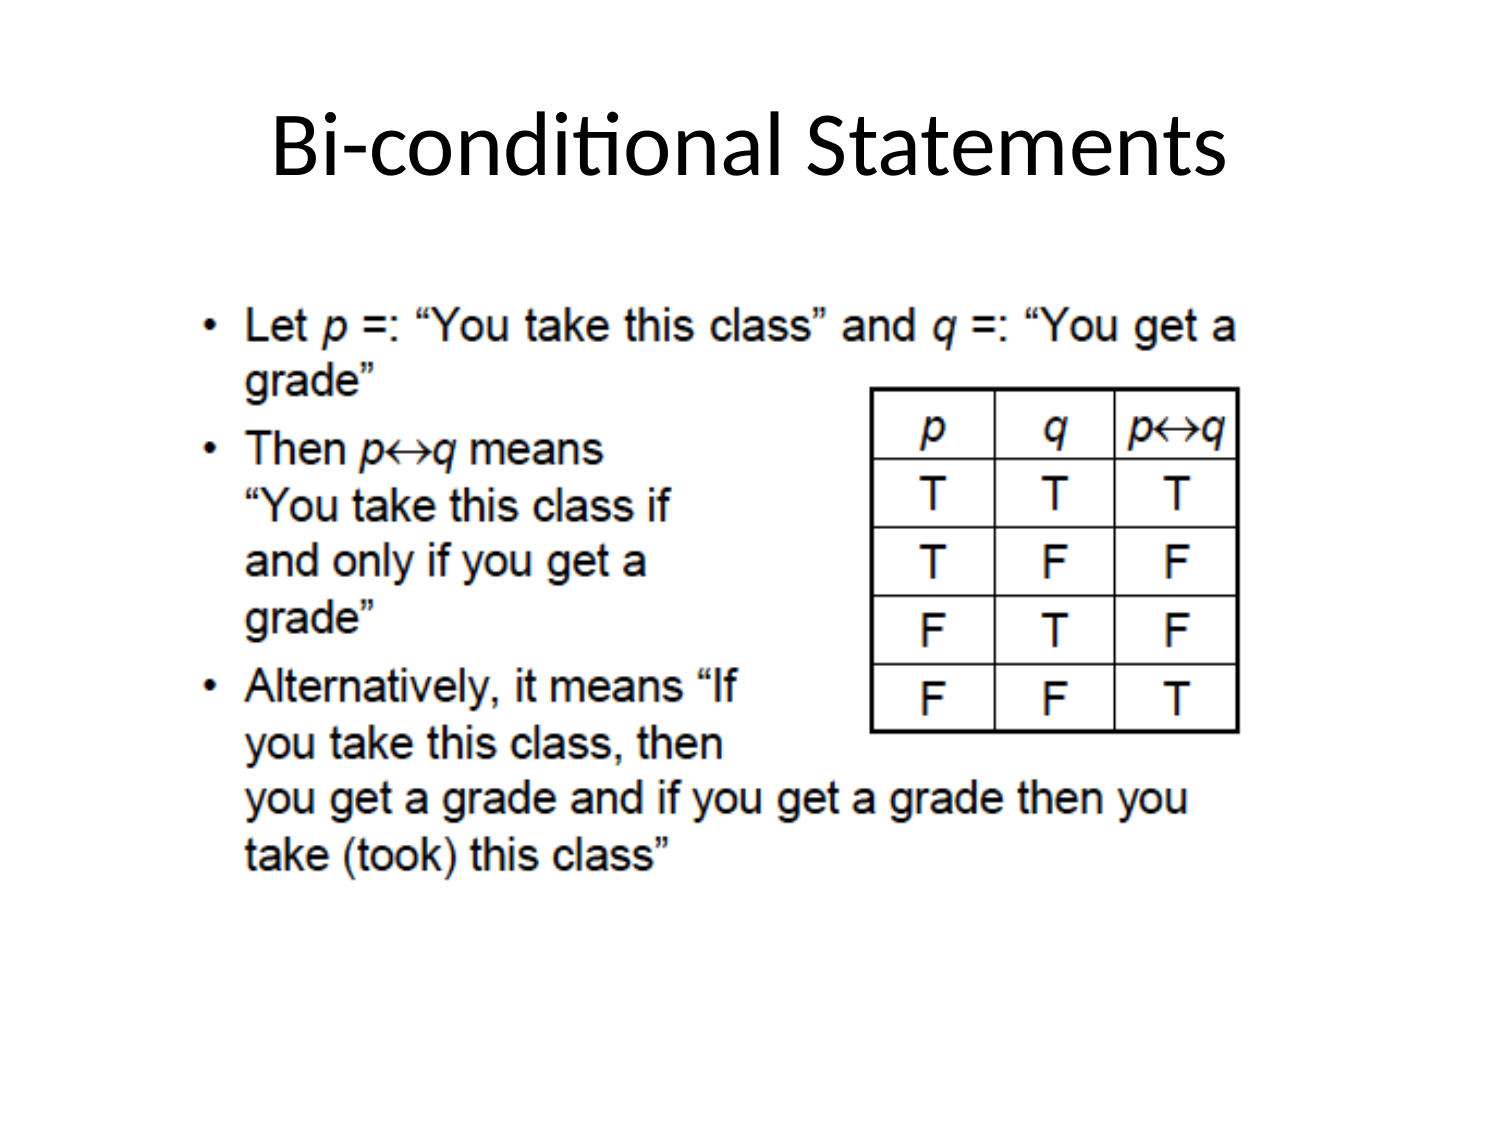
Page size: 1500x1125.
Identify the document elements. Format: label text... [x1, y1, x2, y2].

title Bi-conditional Statements [75, 45, 1425, 233]
picture [195, 277, 1260, 901]
